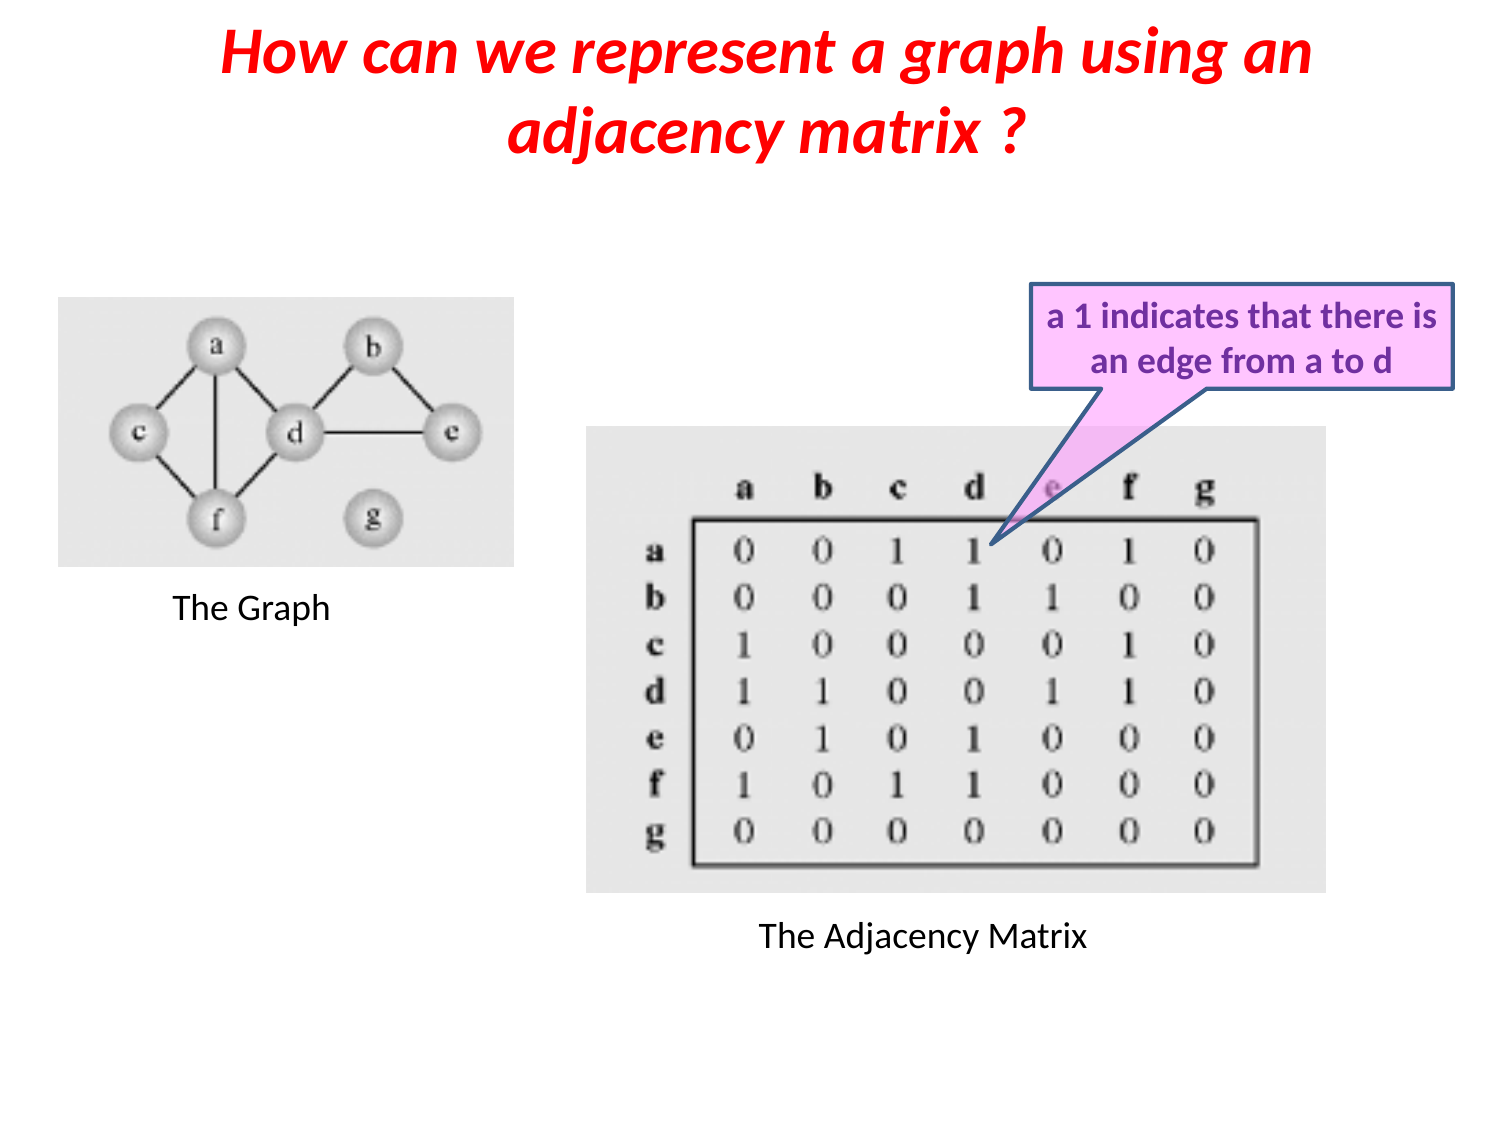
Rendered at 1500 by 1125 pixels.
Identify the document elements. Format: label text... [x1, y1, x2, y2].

text_box How can we represent a graph using an adjacency matrix ? [73, 0, 1462, 175]
picture [585, 425, 1326, 894]
text_box The Adjacency Matrix [722, 904, 1124, 964]
text_box The Graph [98, 575, 405, 636]
picture [58, 297, 514, 567]
text_box a 1 indicates that there is an edge from a to d [1028, 281, 1455, 424]
